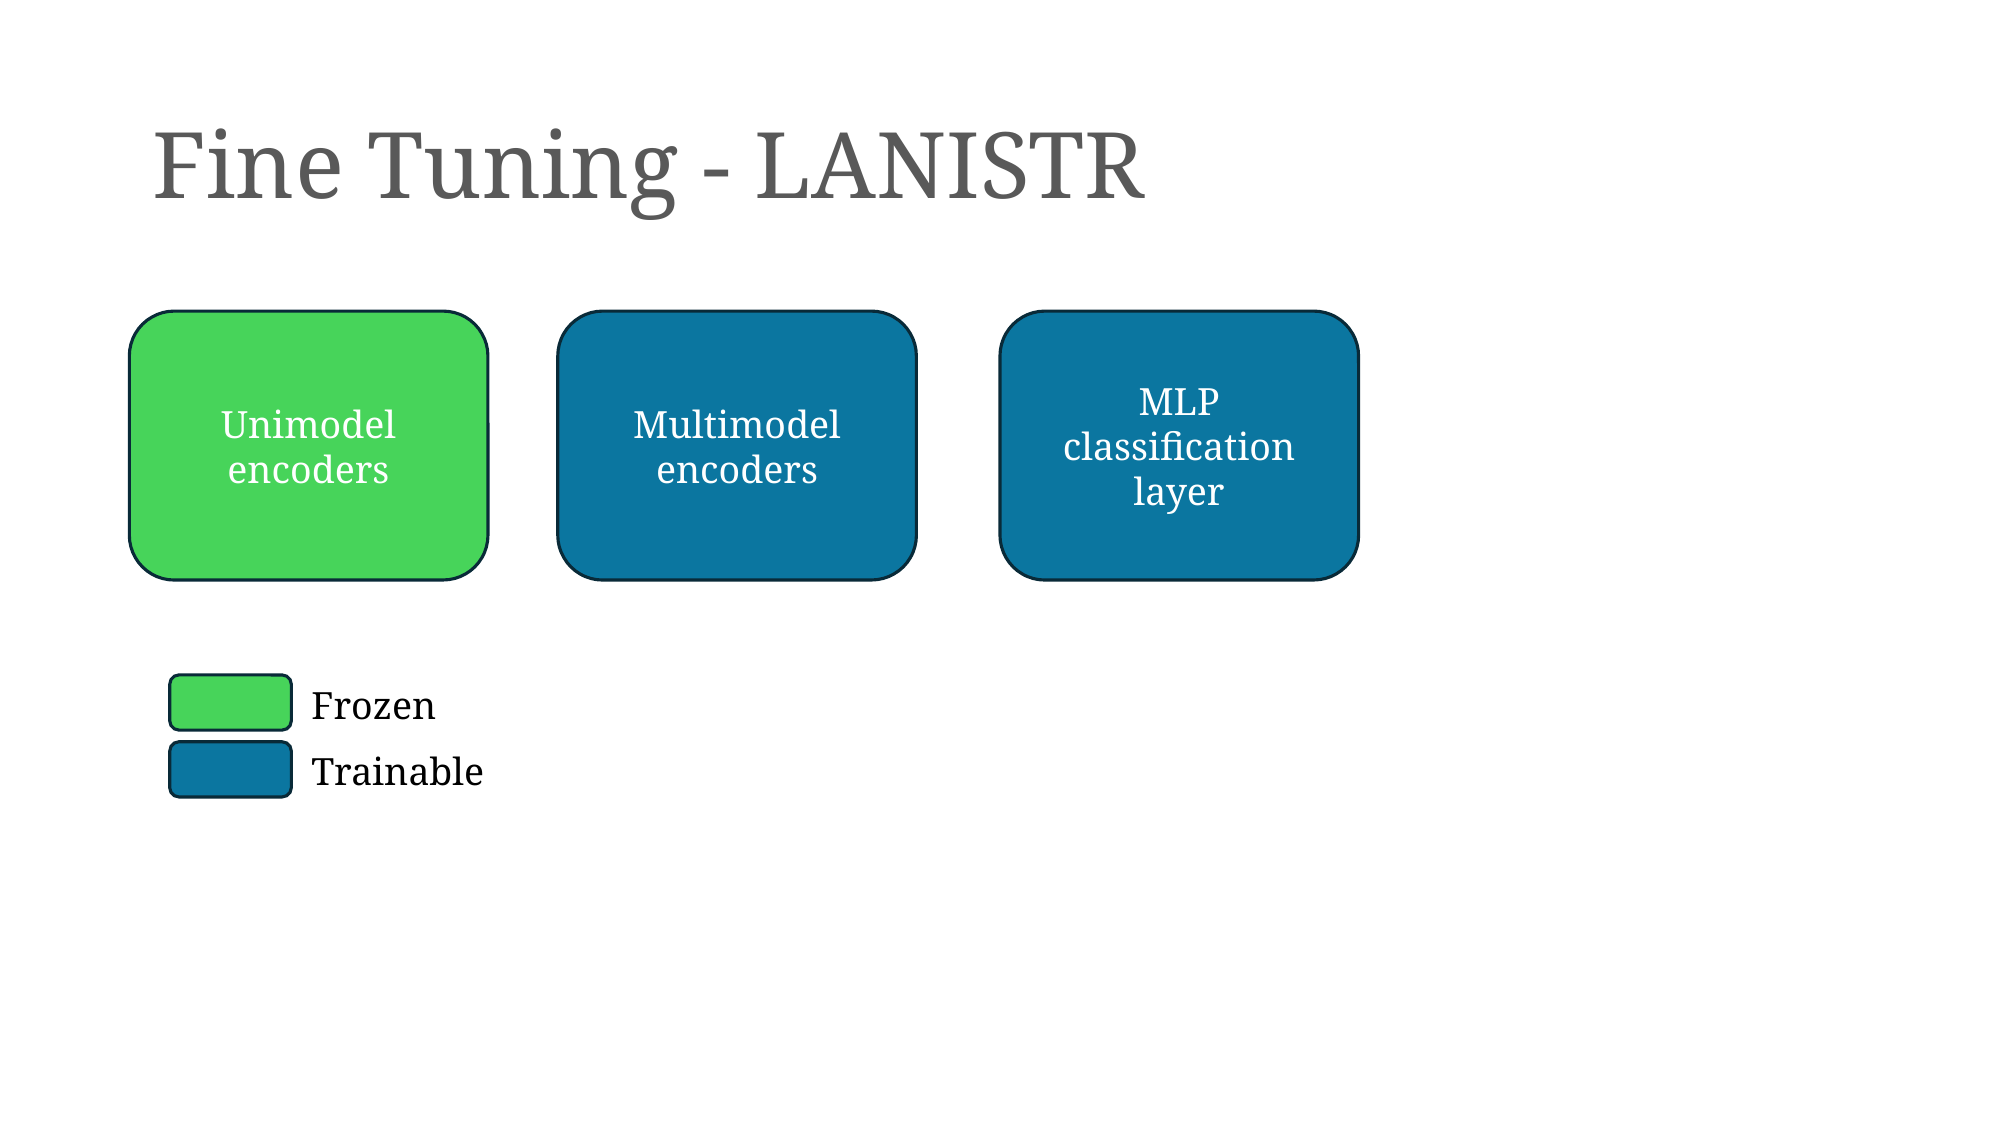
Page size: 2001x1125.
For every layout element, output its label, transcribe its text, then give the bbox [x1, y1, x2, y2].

text_box Frozen [296, 674, 490, 735]
text_box MLP classification layer [998, 309, 1361, 582]
text_box Multimodel encoders [556, 309, 918, 582]
text_box [168, 740, 293, 799]
title Fine Tuning - LANISTR [137, 59, 1863, 278]
text_box [168, 673, 293, 732]
text_box Unimodel encoders [127, 309, 490, 582]
text_box Trainable [296, 740, 547, 800]
